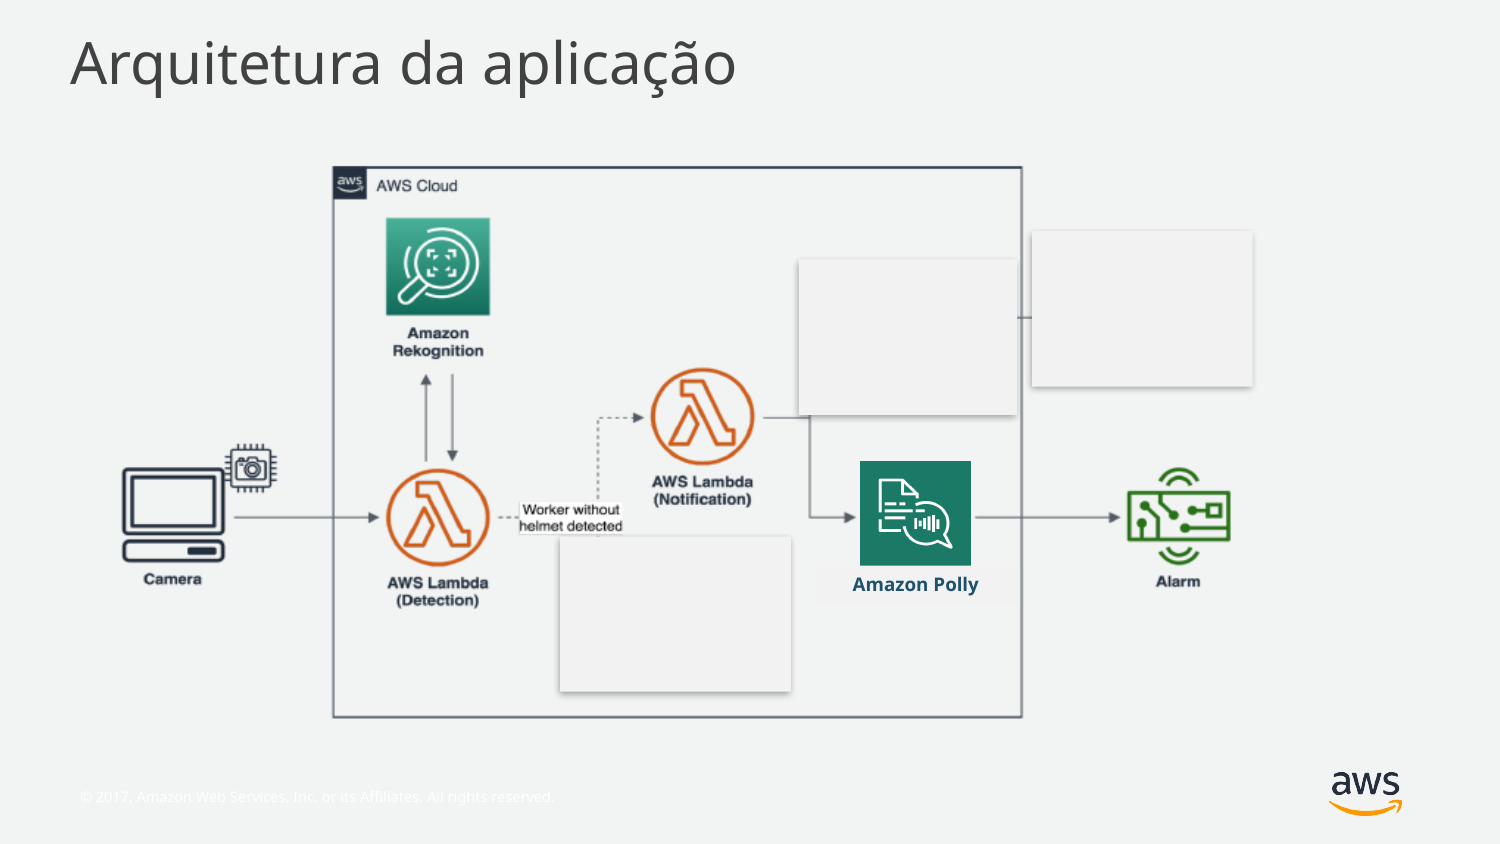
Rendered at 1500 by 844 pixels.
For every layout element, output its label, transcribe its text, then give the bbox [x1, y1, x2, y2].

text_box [69, 108, 1347, 727]
picture [1329, 772, 1402, 816]
title Arquitetura da aplicação [55, 18, 1402, 109]
